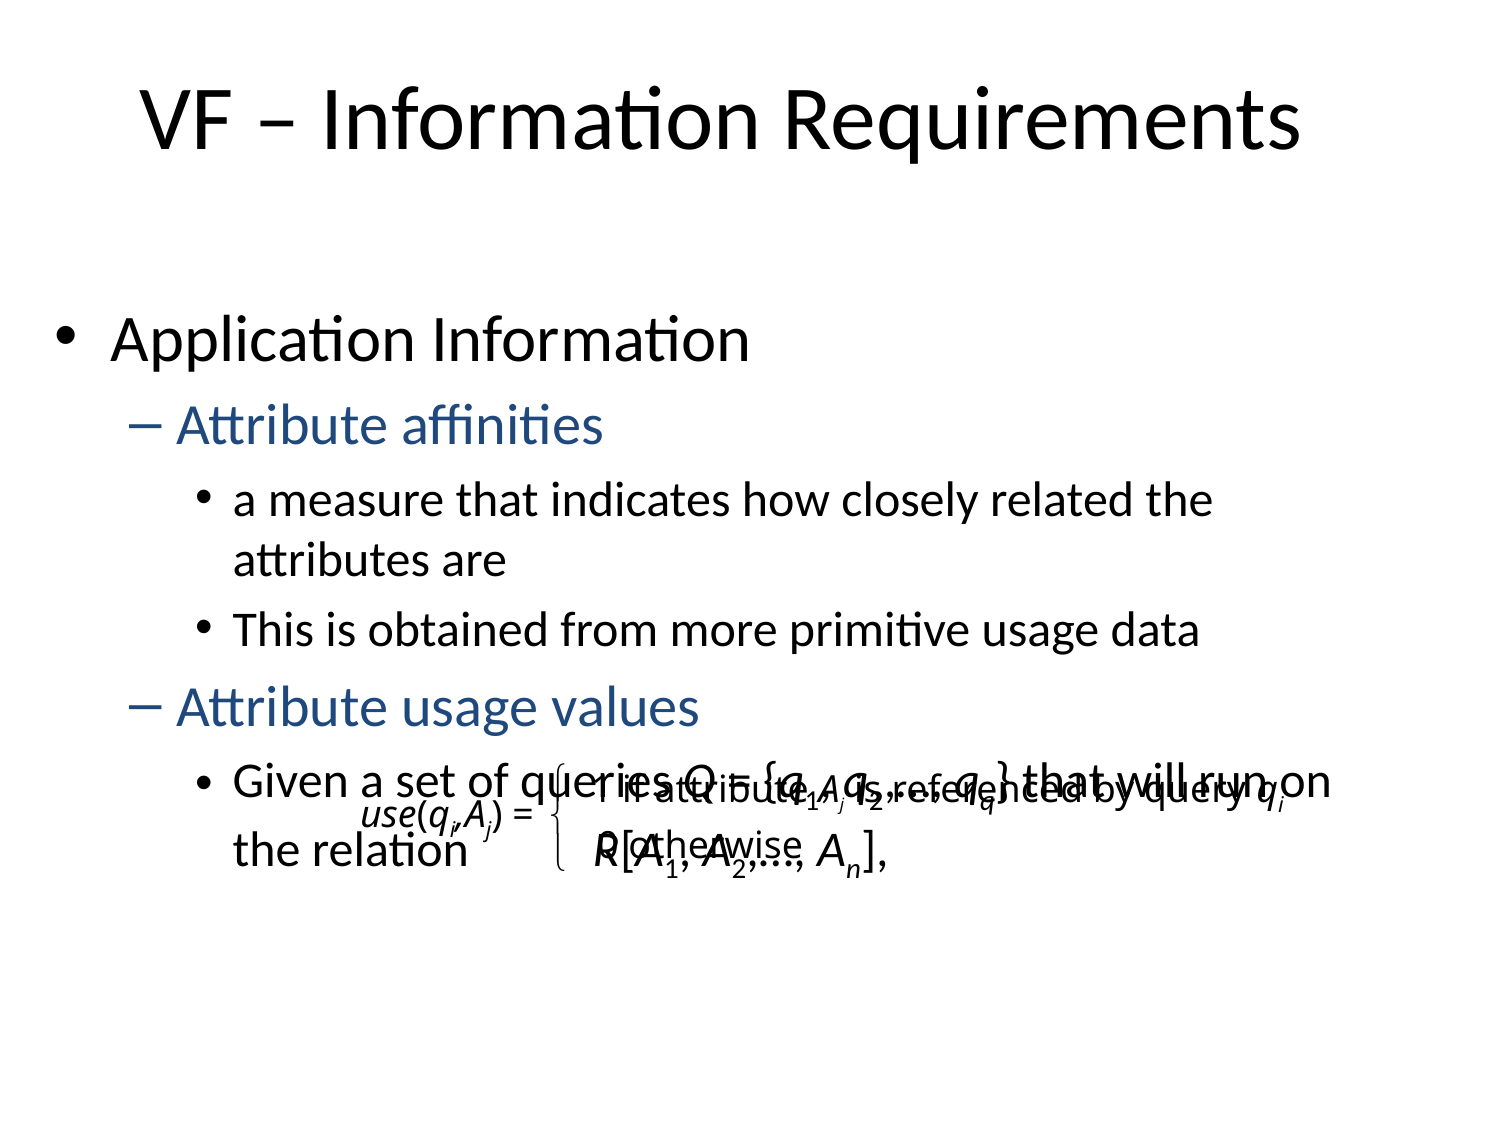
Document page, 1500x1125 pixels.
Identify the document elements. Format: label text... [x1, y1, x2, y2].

text_box 0 otherwise [586, 816, 814, 872]
list Application Information Attribute affinities a measure that indicates how closely related the attributes are This is obtained from more primitive usage data Attribute usage values Given a set of queries Q = {q1, q2,…, qq} that will run on the relation R[A1, A2,…, An], use(qi,•) can be defined accordingly [39, 287, 1382, 1068]
text_box use(qi,Aj) = [349, 785, 545, 847]
text_box  [545, 787, 582, 847]
text_box  [537, 826, 578, 882]
text_box 1 if attribute Aj is referenced by query qi [580, 760, 1294, 822]
text_box  [537, 755, 578, 812]
title VF – Information Requirements [31, 18, 1413, 207]
